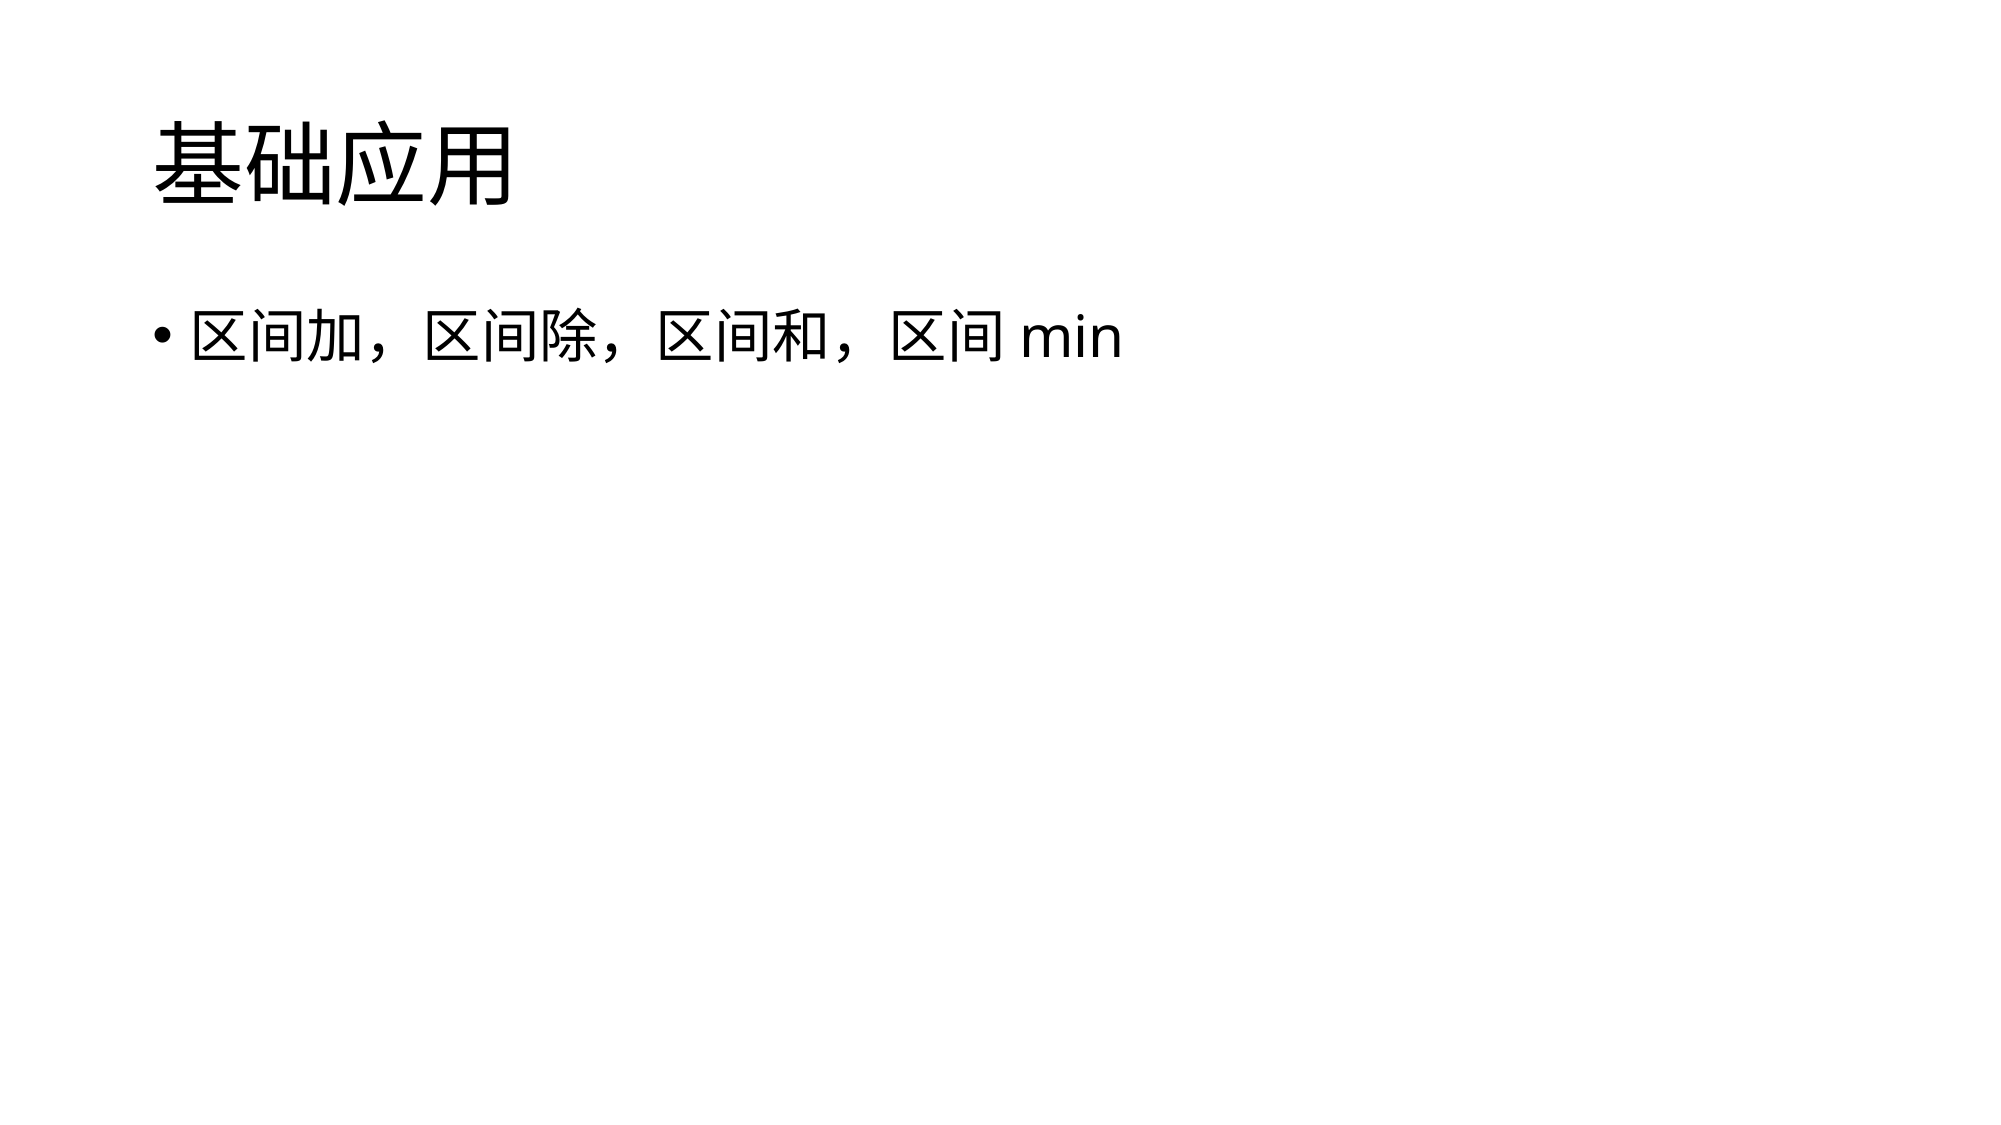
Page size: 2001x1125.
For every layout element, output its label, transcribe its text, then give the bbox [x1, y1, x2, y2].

list 区间加，区间除，区间和，区间min [137, 299, 1863, 1014]
title 基础应用 [137, 59, 1863, 278]
